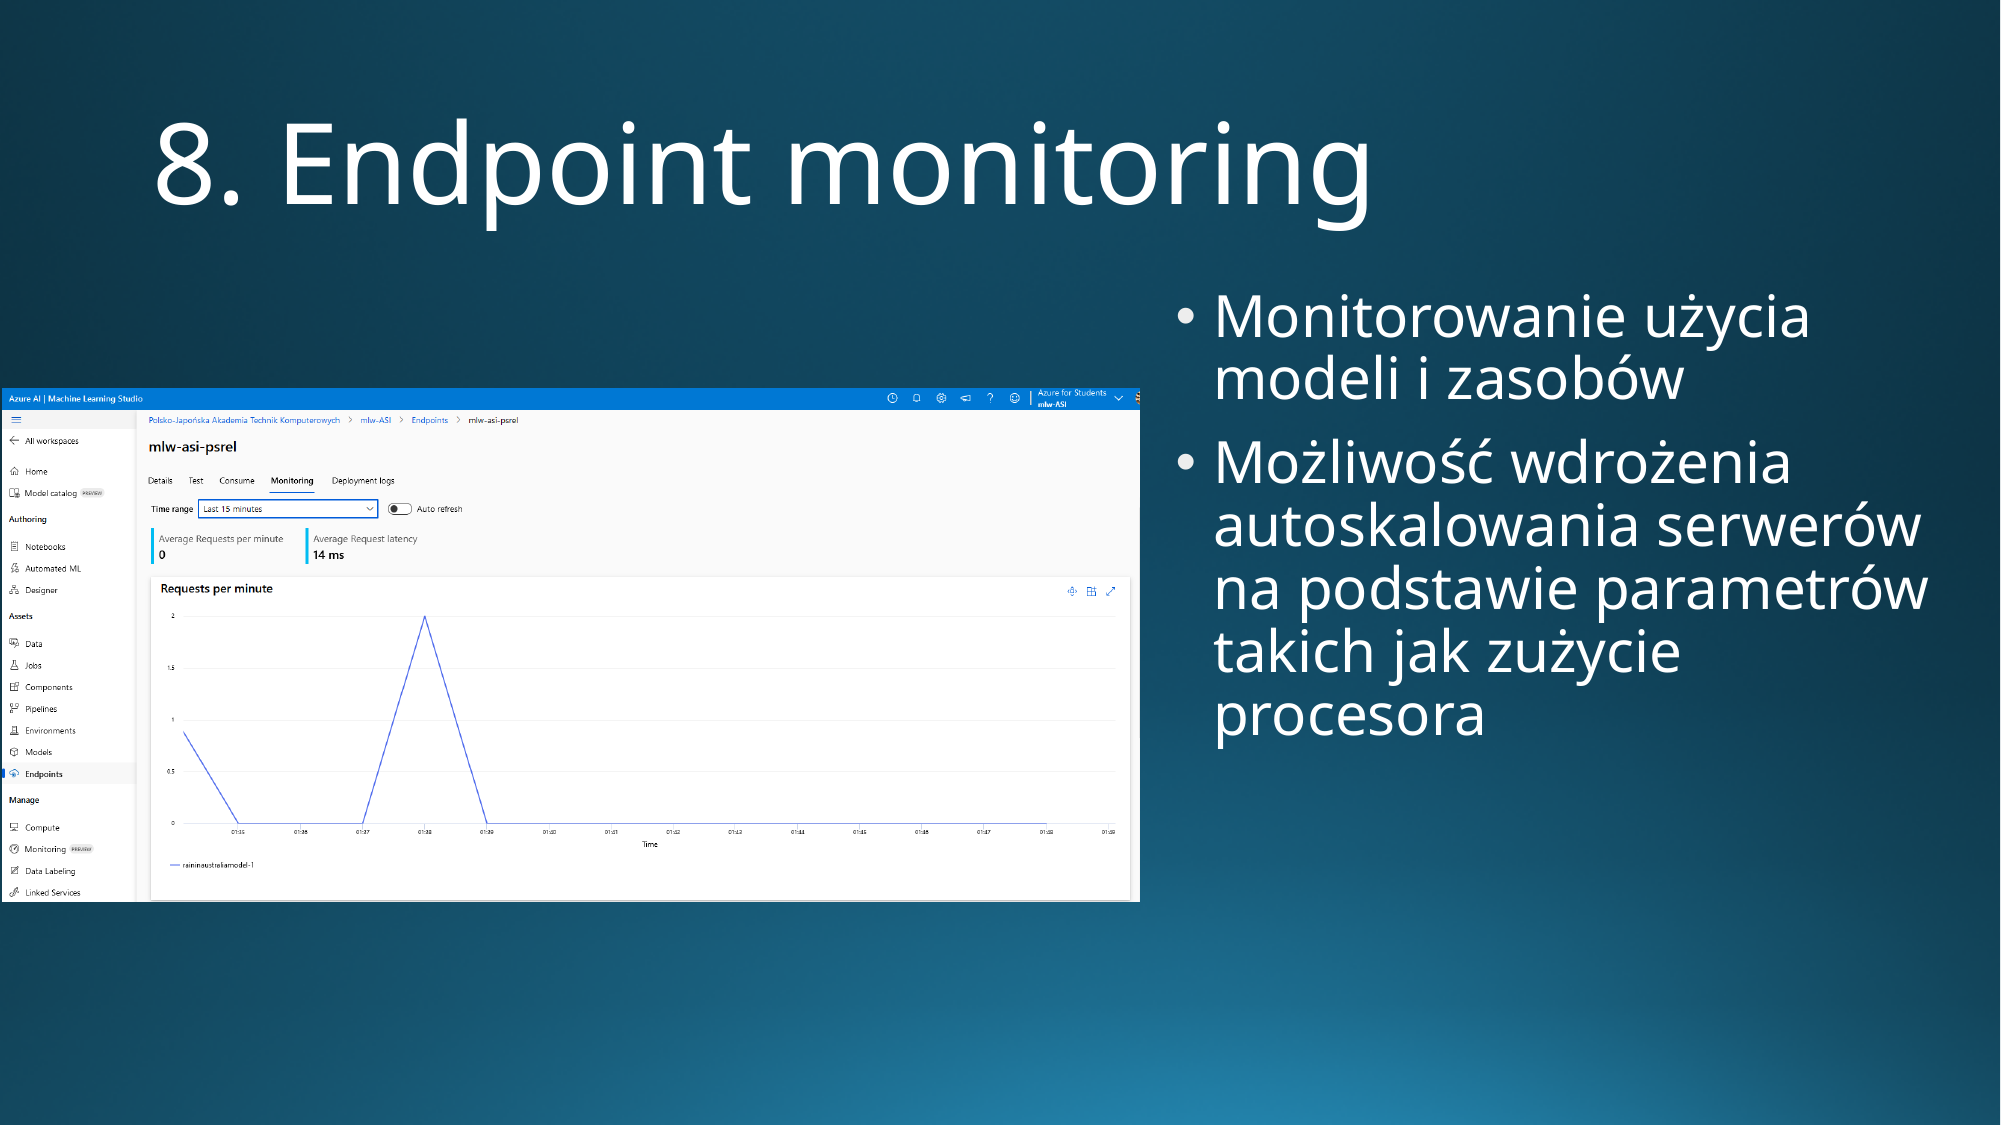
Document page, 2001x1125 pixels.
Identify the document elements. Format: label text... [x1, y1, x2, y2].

list Monitorowanie użycia modeli i zasobów Możliwość wdrożenia autoskalowania serwerów na podstawie parametrów takich jak zużycie procesora [1160, 279, 1987, 994]
title 8. Endpoint monitoring [137, 59, 1863, 278]
picture [0, 0, 2001, 1125]
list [2, 388, 1140, 902]
